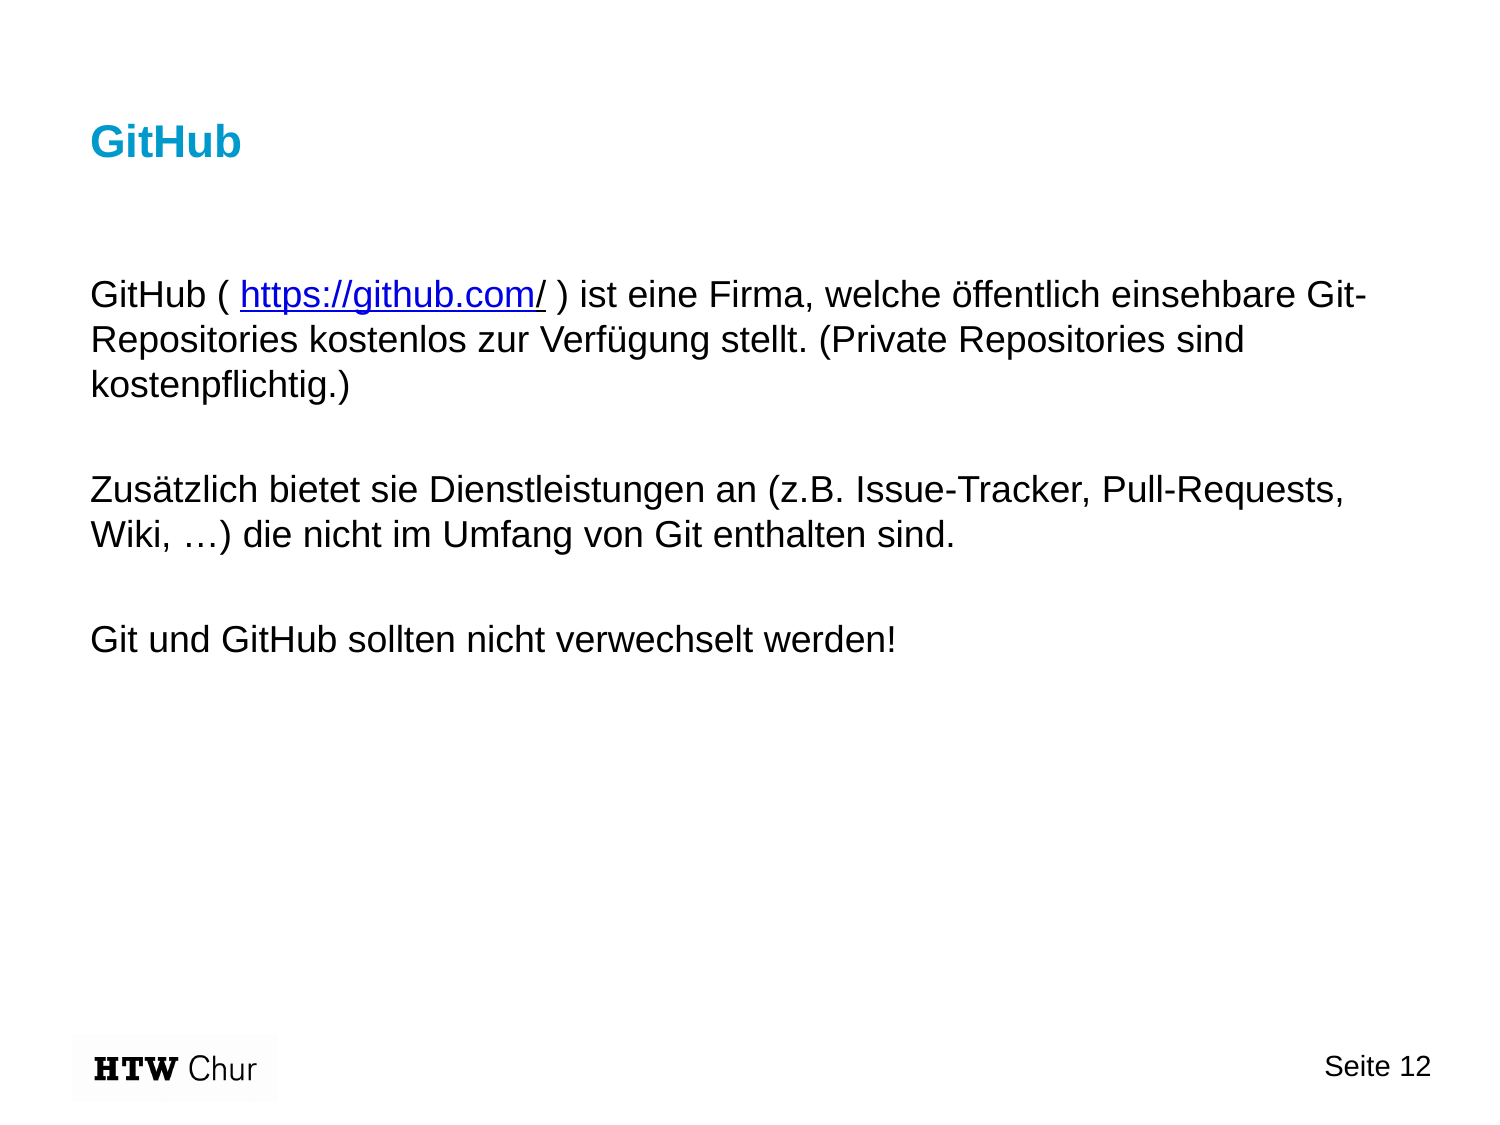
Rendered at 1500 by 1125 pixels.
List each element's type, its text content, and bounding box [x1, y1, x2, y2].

title GitHub [74, 44, 1426, 233]
list GitHub ( https://github.com/ ) ist eine Firma, welche öffentlich einsehbare Git-Repositories kostenlos zur Verfügung stellt. (Private Repositories sind kostenpflichtig.) Zusätzlich bietet sie Dienstleistungen an (z.B. Issue-Tracker, Pull-Requests, Wiki, …) die nicht im Umfang von Git enthalten sind. Git und GitHub sollten nicht verwechselt werden! [74, 262, 1426, 1006]
picture [72, 1034, 278, 1102]
slide_number Seite 12 [1096, 1039, 1448, 1118]
